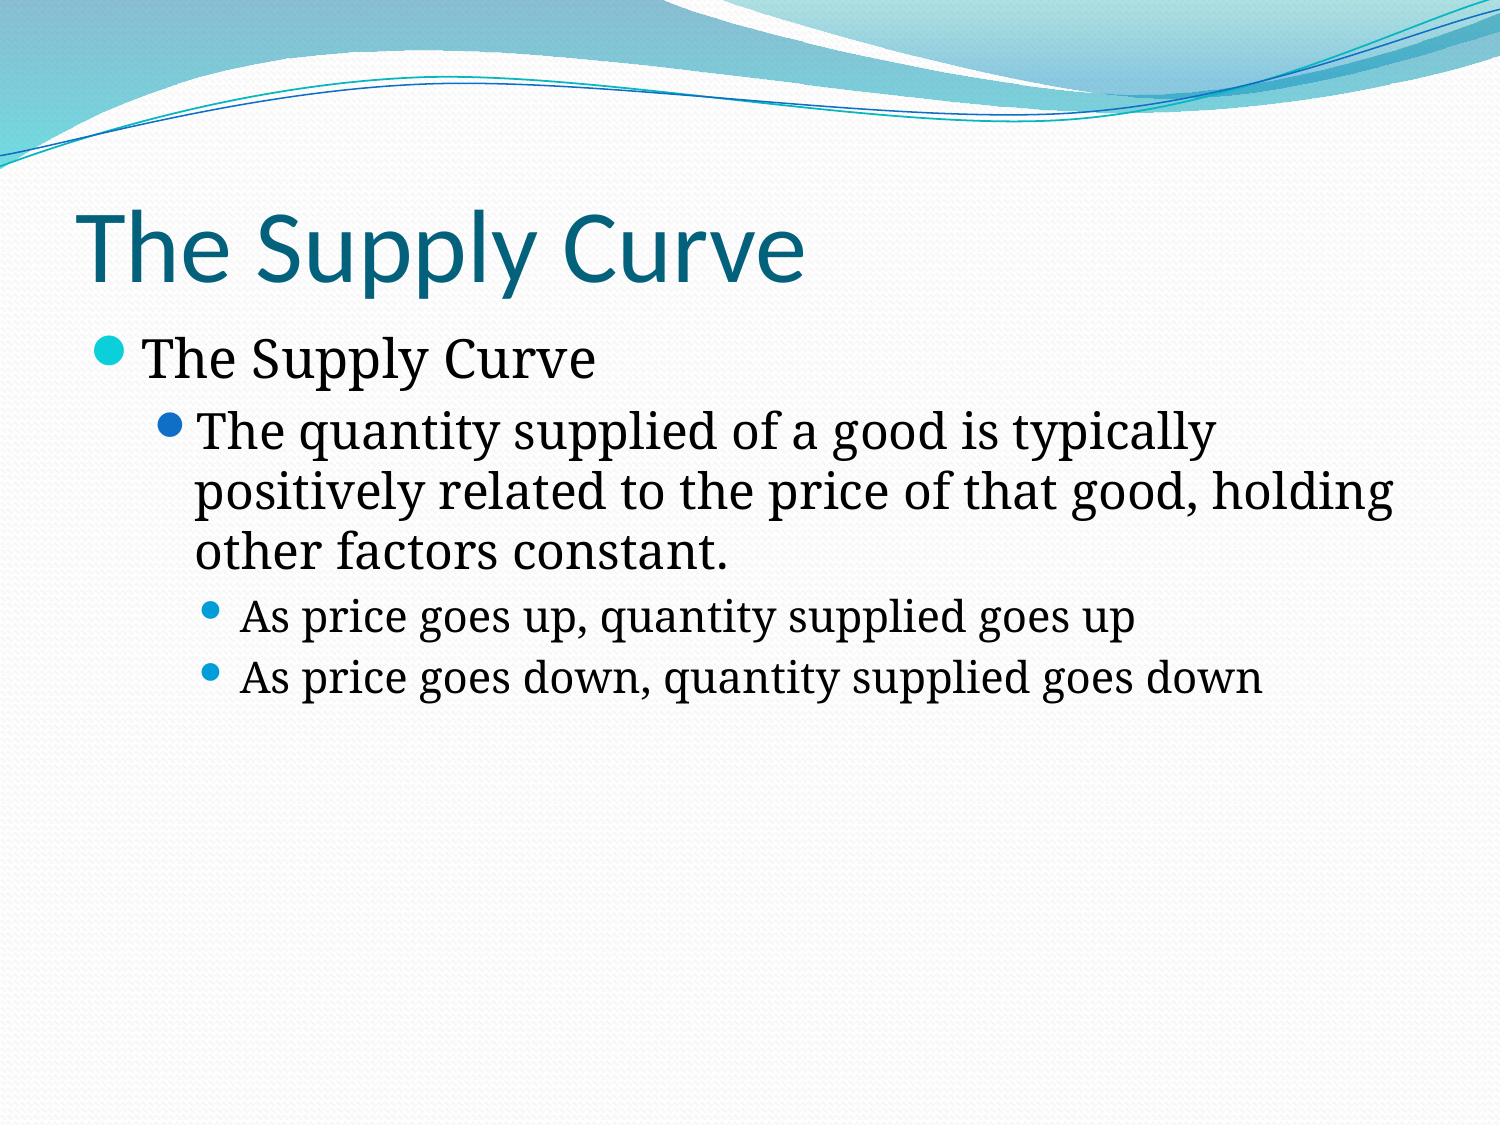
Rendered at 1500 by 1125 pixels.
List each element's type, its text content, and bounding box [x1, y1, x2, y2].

title The Supply Curve [75, 115, 1425, 303]
list The Supply Curve The quantity supplied of a good is typically positively related to the price of that good, holding other factors constant. As price goes up, quantity supplied goes up As price goes down, quantity supplied goes down [75, 317, 1425, 1038]
